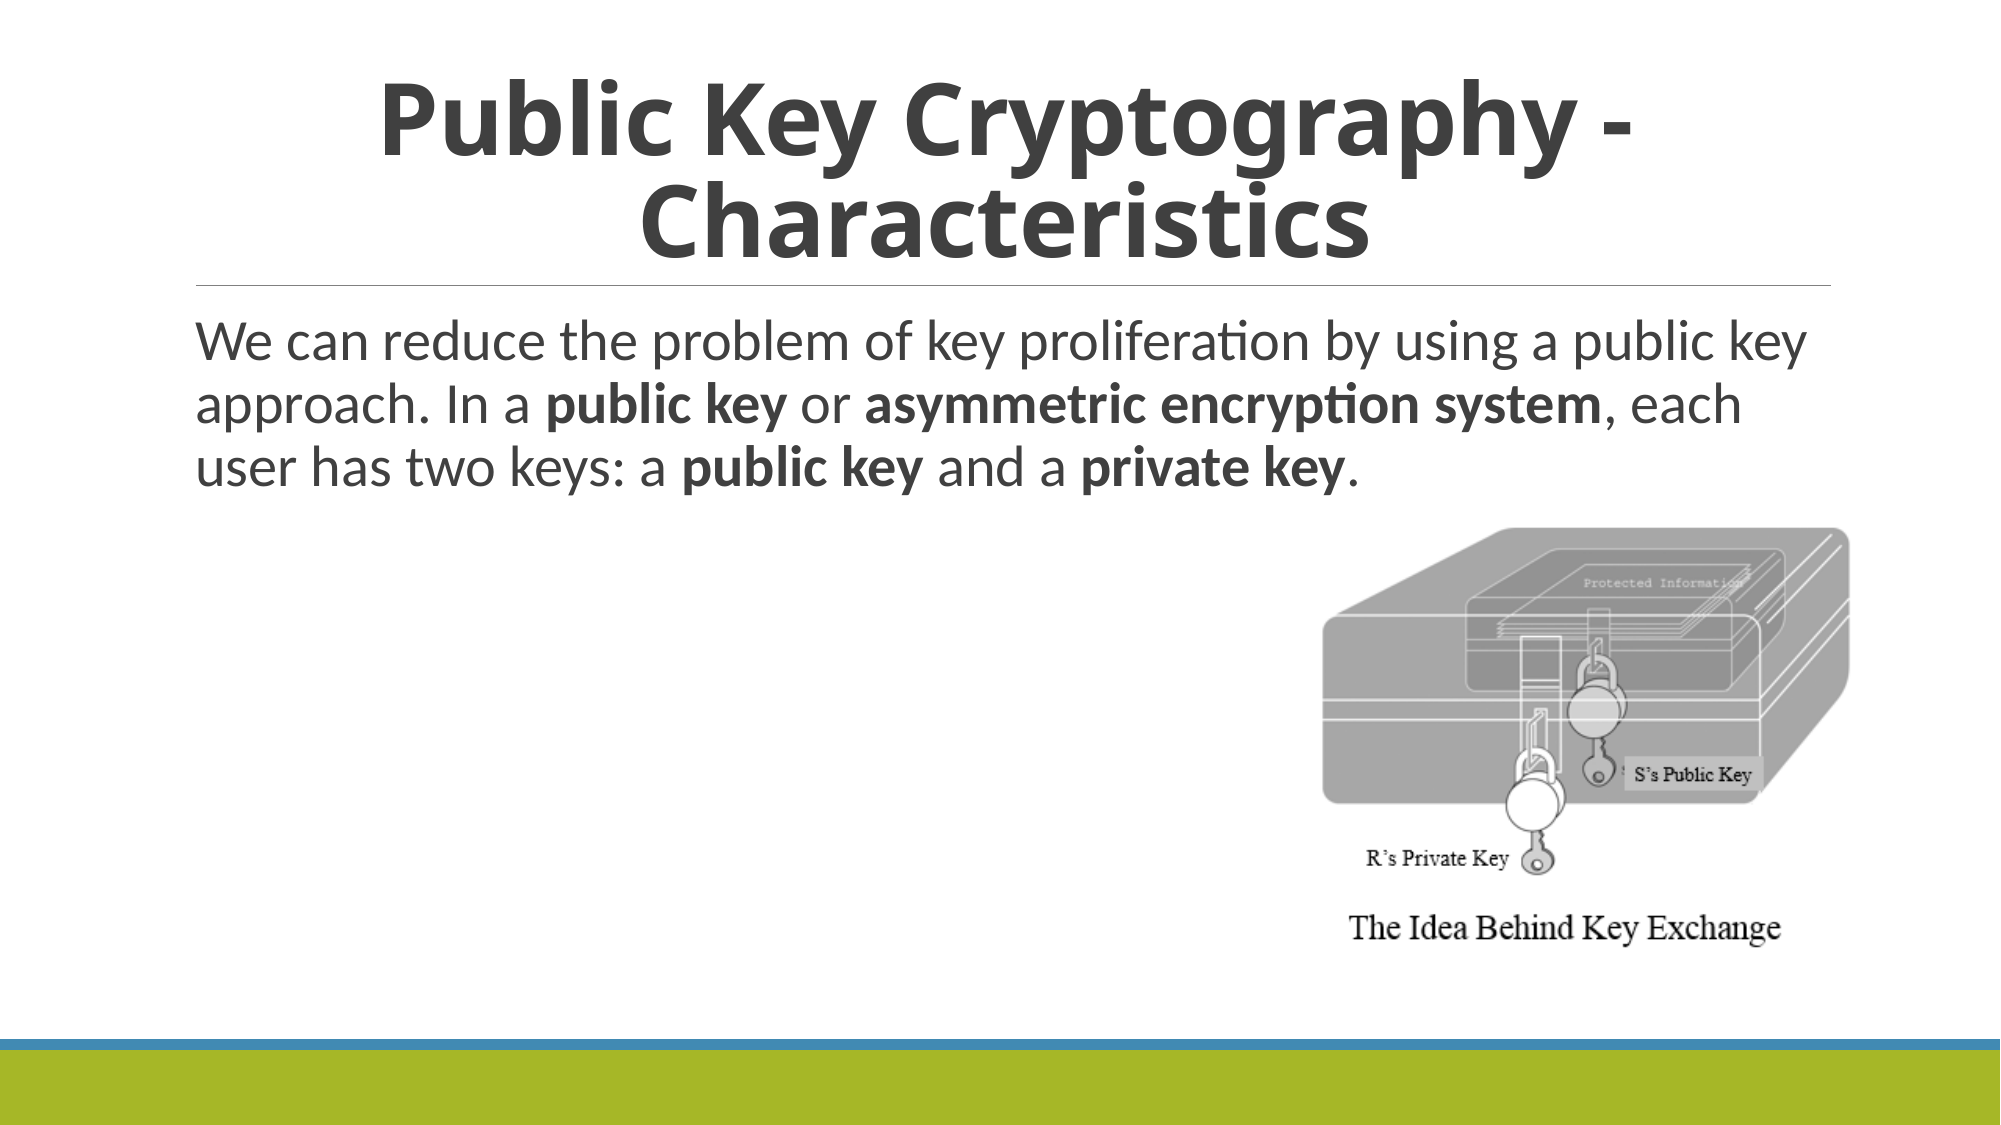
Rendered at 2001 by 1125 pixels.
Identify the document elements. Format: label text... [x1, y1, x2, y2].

list We can reduce the problem of key proliferation by using a public key approach. In a public key or asymmetric encryption system, each user has two keys: a public key and a private key. [180, 302, 1830, 963]
title Public Key Cryptography - Characteristics [180, 47, 1830, 285]
picture [1314, 513, 1859, 964]
